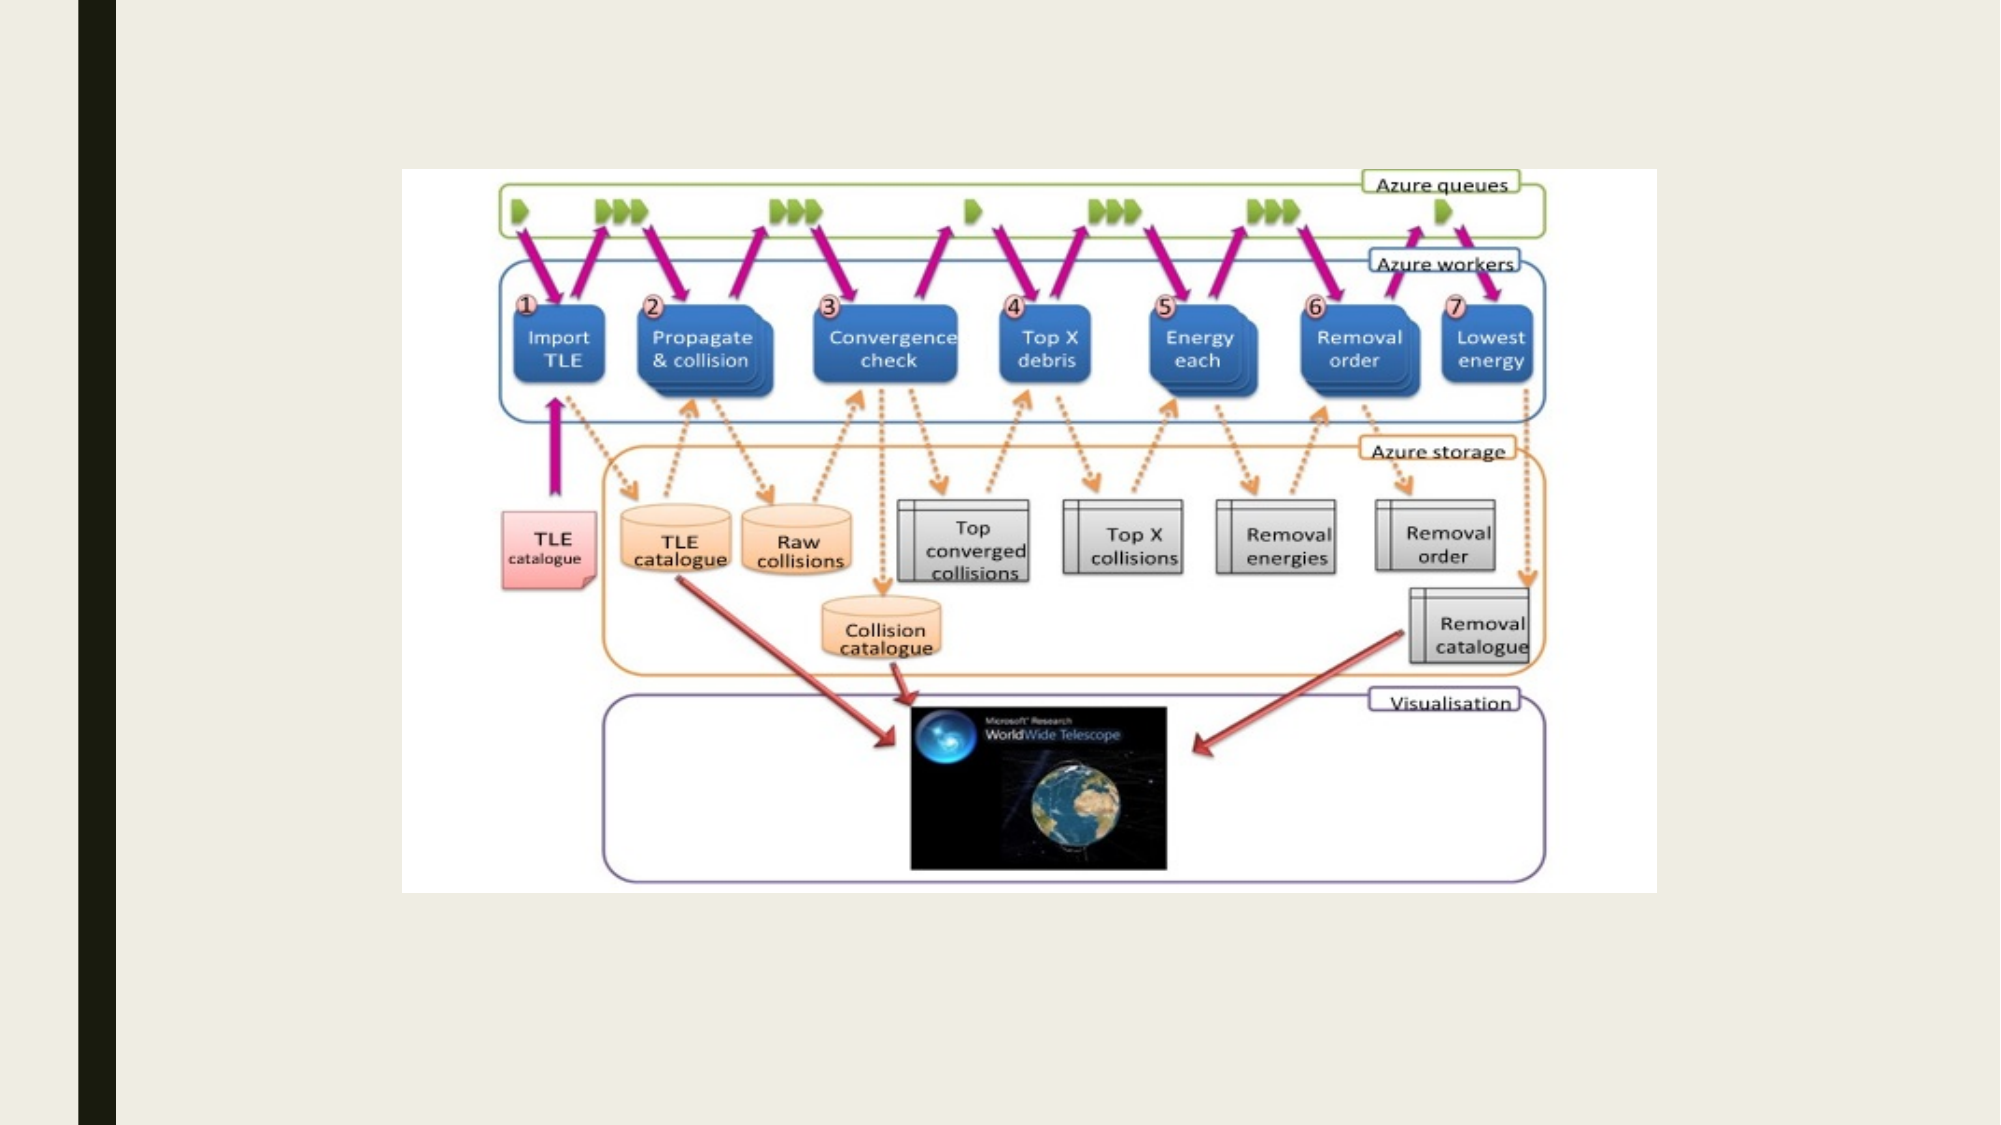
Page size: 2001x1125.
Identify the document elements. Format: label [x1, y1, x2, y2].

list [402, 169, 1657, 893]
